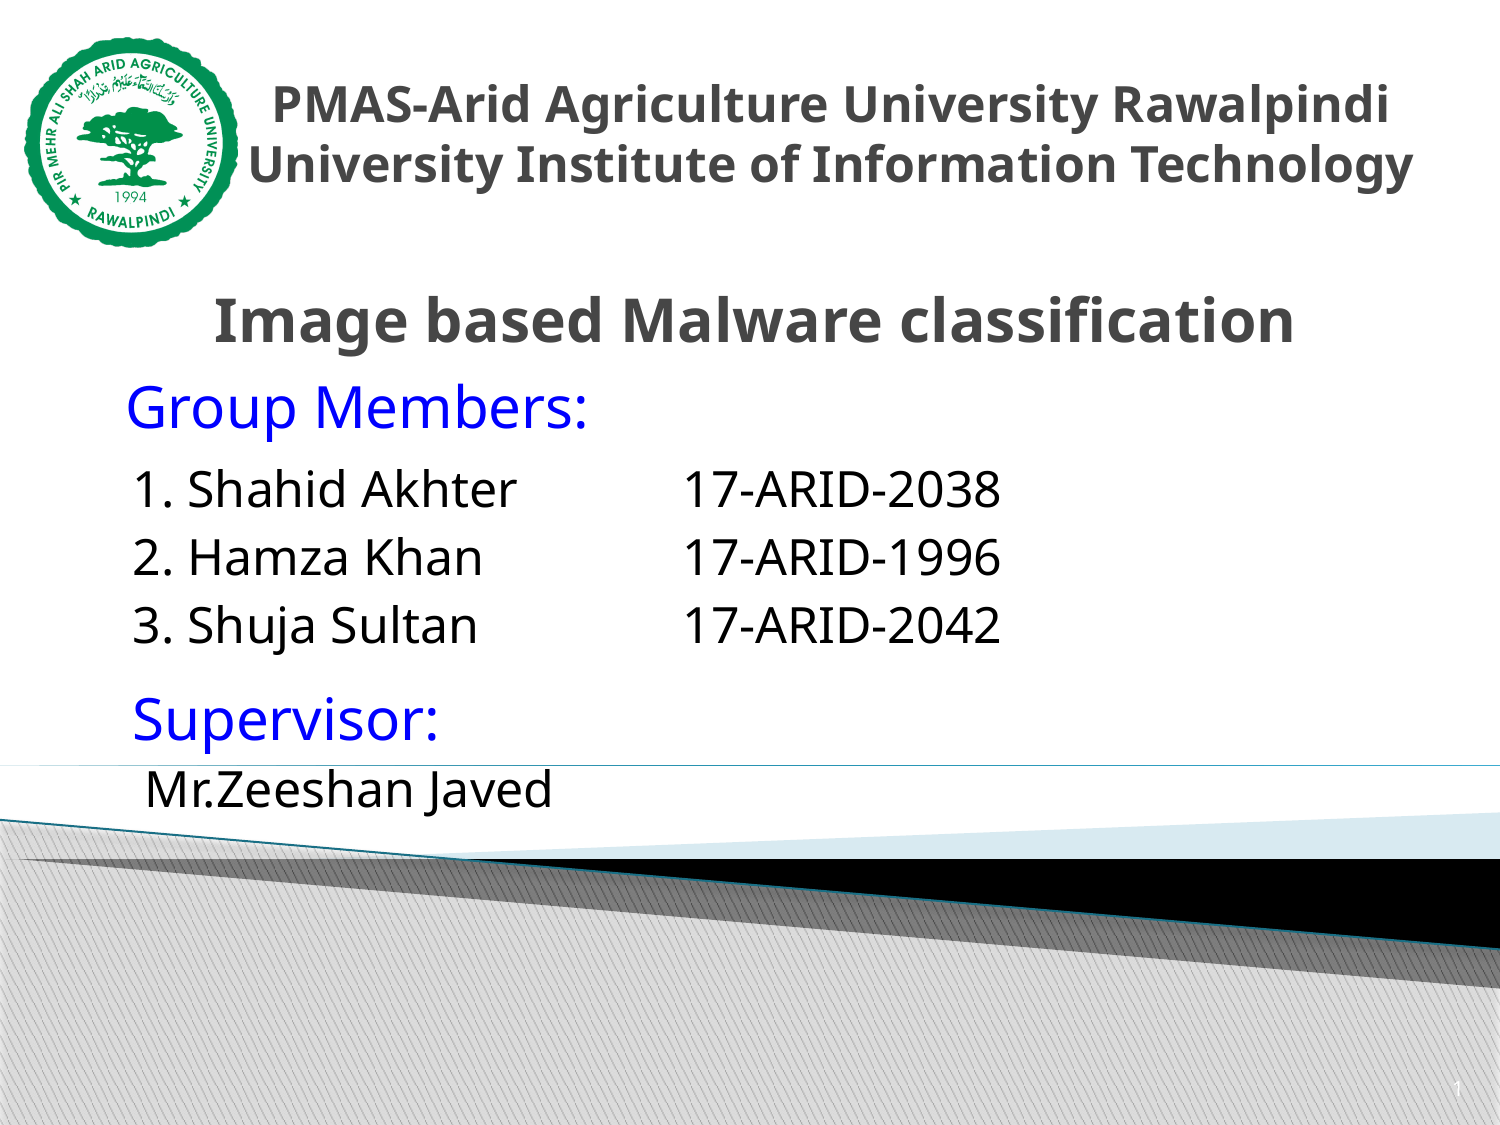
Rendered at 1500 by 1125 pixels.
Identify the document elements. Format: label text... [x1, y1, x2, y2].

text_box 1. Shahid Akhter 2. Hamza Khan 3. Shuja Sultan [125, 450, 613, 674]
text_box Supervisor: [124, 674, 638, 750]
text_box Image based Malware classification [87, 274, 1425, 363]
title PMAS-Arid Agriculture University Rawalpindi University Institute of Information Technology [238, 37, 1500, 200]
picture [5, 859, 1500, 989]
text_box Mr.Zeeshan Javed [137, 749, 988, 825]
subtitle Group Members: [112, 363, 613, 438]
picture [24, 37, 238, 249]
slide_number 1 [1418, 1051, 1479, 1112]
text_box 17-ARID-2038 17-ARID-1996 17-ARID-2042 [675, 449, 1150, 663]
